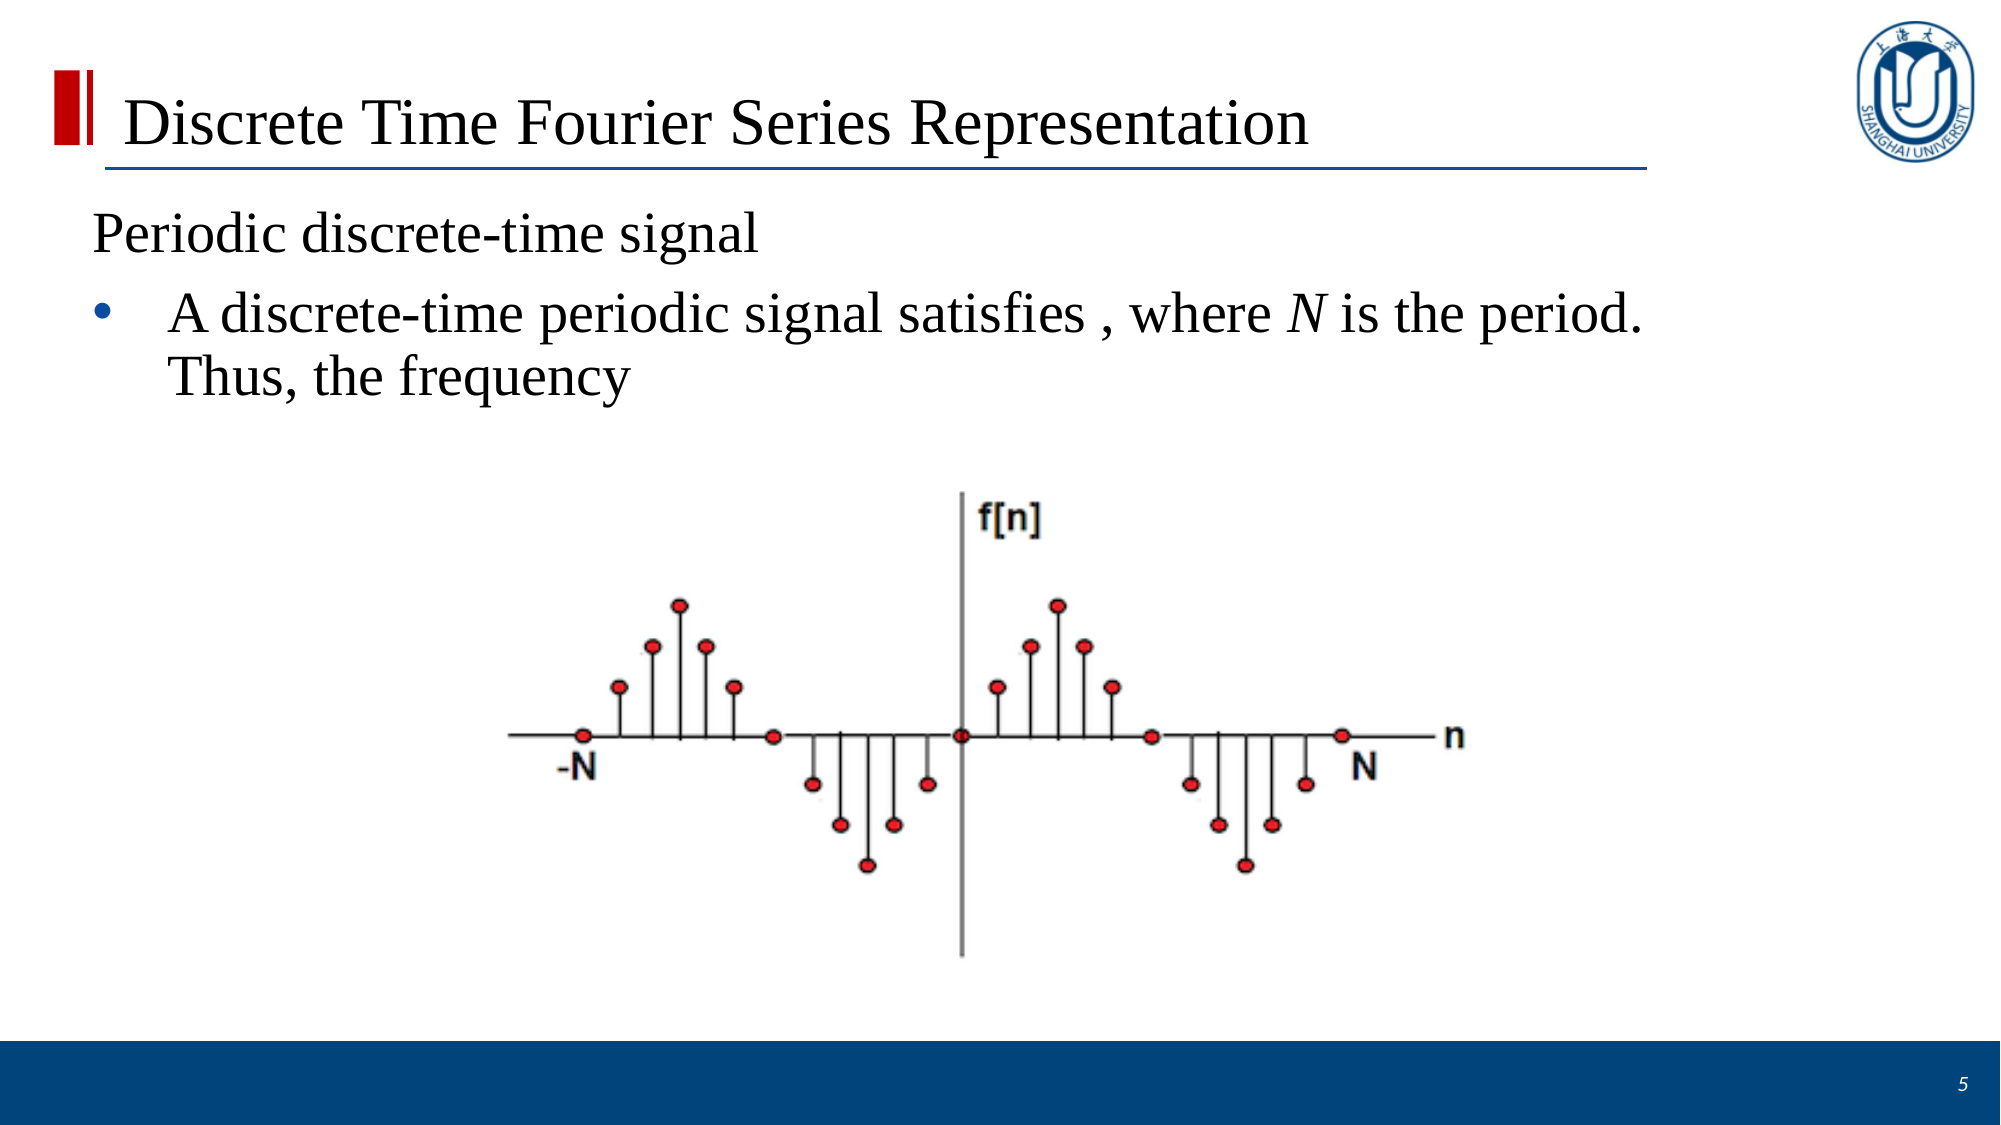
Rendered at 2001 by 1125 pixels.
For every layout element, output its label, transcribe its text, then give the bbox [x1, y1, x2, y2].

picture [1855, 21, 1978, 163]
slide_number 5 [1768, 1052, 1984, 1113]
picture [490, 491, 1475, 973]
title Discrete Time Fourier Series Representation [108, 37, 1857, 167]
